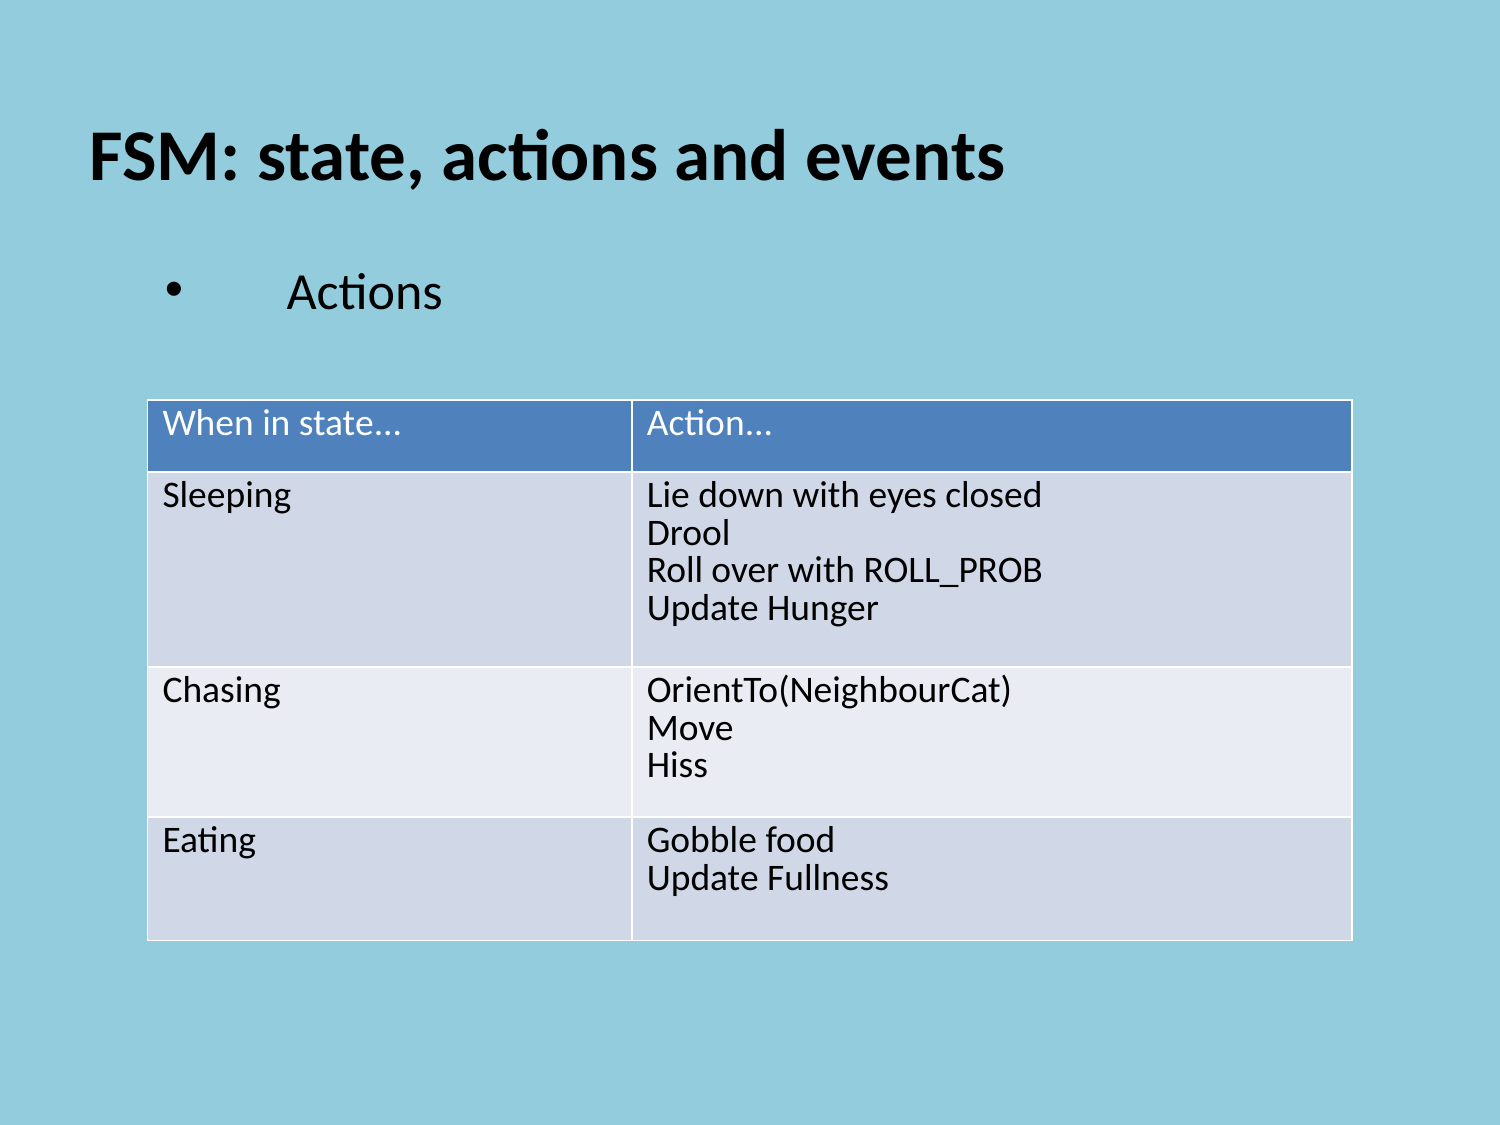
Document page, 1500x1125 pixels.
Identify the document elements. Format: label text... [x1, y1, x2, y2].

table_header Action... [633, 401, 1351, 471]
table_cell Sleeping [148, 473, 631, 666]
table_cell OrientTo(NeighbourCat) Move Hiss [633, 668, 1351, 816]
table_cell Lie down with eyes closed Drool Roll over with ROLL_PROB Update Hunger [633, 473, 1351, 666]
text_box FSM: state, actions and events Actions [0, 0, 1500, 453]
table_cell Gobble food Update Fullness [633, 818, 1351, 940]
table_cell Chasing [148, 668, 631, 816]
table_header When in state... [148, 401, 631, 471]
table_cell Eating [148, 818, 631, 940]
